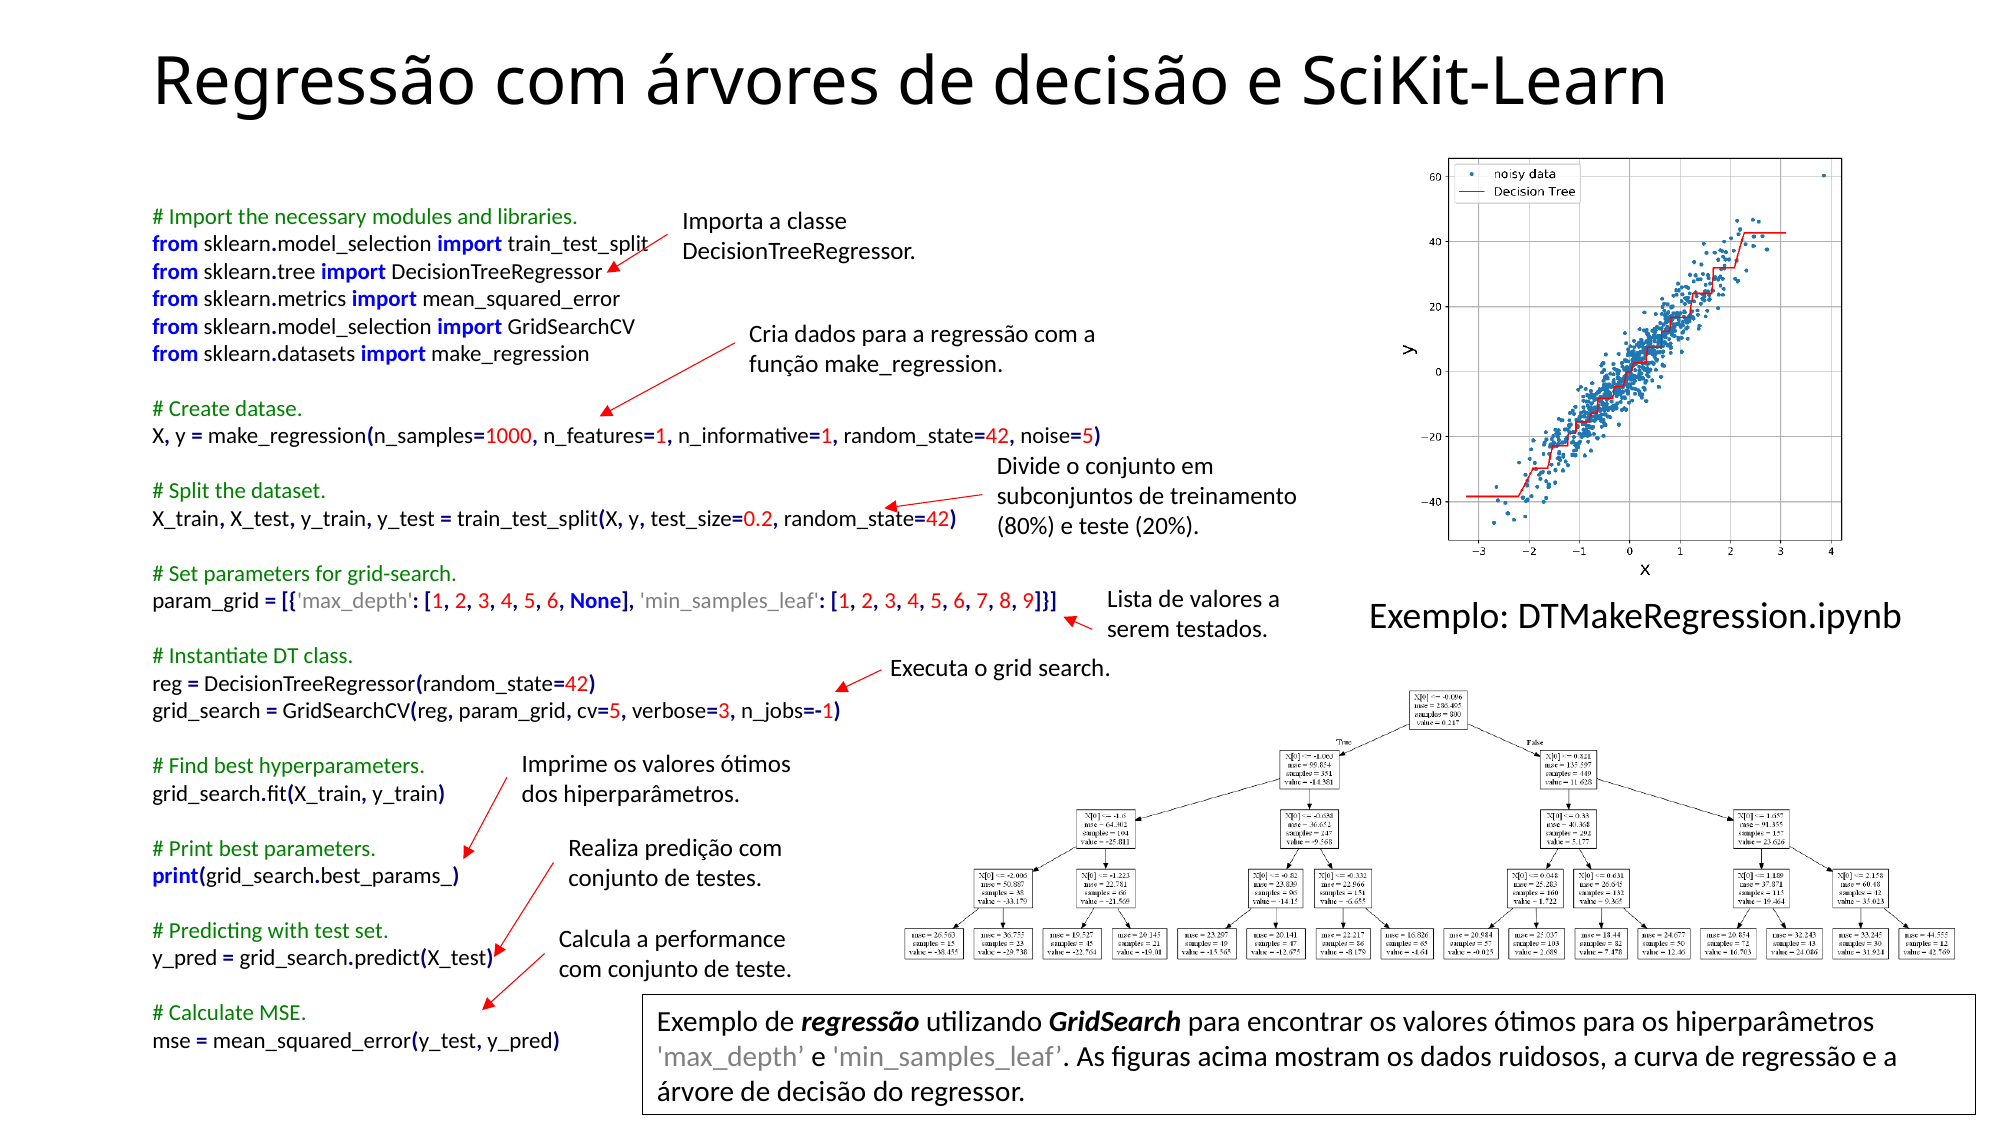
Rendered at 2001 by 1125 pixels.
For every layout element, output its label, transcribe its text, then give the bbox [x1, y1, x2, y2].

picture [902, 688, 1957, 961]
text_box Executa o grid search. [875, 643, 1138, 689]
text_box Exemplo de regressão utilizando GridSearch para encontrar os valores ótimos para os hiperparâmetros 'max_depth’ e 'min_samples_leaf’. As figuras acima mostram os dados ruidosos, a curva de regressão e a árvore de decisão do regressor. [642, 994, 1976, 1115]
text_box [463, 777, 507, 859]
text_box Cria dados para a regressão com a função make_regression. [734, 310, 1150, 386]
text_box Exemplo: DTMakeRegression.ipynb [1354, 583, 1937, 644]
text_box Lista de valores a serem testados. [1092, 575, 1300, 650]
text_box Importa a classe DecisionTreeRegressor. [667, 196, 950, 272]
text_box Imprime os valores ótimos dos hiperparâmetros. [506, 739, 828, 815]
text_box Divide o conjunto em subconjuntos de treinamento (80%) e teste (20%). [982, 442, 1317, 547]
text_box # Import the necessary modules and libraries. from sklearn.model_selection import train_test_split from sklearn.tree import DecisionTreeRegressor from sklearn.metrics import mean_squared_error from sklearn.model_selection import GridSearchCV from sklearn.datasets import make_regression # Create datase. X, y = make_regression(n_samples=1000, n_features=1, n_informative=1, random_state=42, noise=5) # Split the dataset. X_train, X_test, y_train, y_test = train_test_split(X, y, test_size=0.2, random_state=42) # Set parameters for grid-search. param_grid = [{'max_depth': [1, 2, 3, 4, 5, 6, None], 'min_samples_leaf': [1, 2, 3, 4, 5, 6, 7, 8, 9]}] # Instantiate DT class. reg = DecisionTreeRegressor(random_state=42) grid_search = GridSearchCV(reg, param_grid, cv=5, verbose=3, n_jobs=-1) # Find best hyperparameters. grid_search.fit(X_train, y_train) # Print best parameters. print(grid_search.best_params_) # Predicting with test set. y_pred = grid_search.predict(X_test) # Calculate MSE. mse = mean_squared_error(y_test, y_pred) [137, 194, 1138, 1061]
text_box Realiza predição com conjunto de testes. [553, 824, 809, 900]
text_box Calcula a performance com conjunto de teste. [545, 915, 818, 991]
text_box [494, 862, 554, 957]
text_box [1063, 616, 1093, 630]
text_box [599, 342, 735, 417]
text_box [835, 669, 882, 692]
picture [1400, 154, 1844, 578]
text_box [482, 953, 545, 1011]
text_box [884, 495, 983, 509]
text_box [606, 234, 668, 273]
title Regressão com árvores de decisão e SciKit-Learn [137, 17, 1863, 148]
